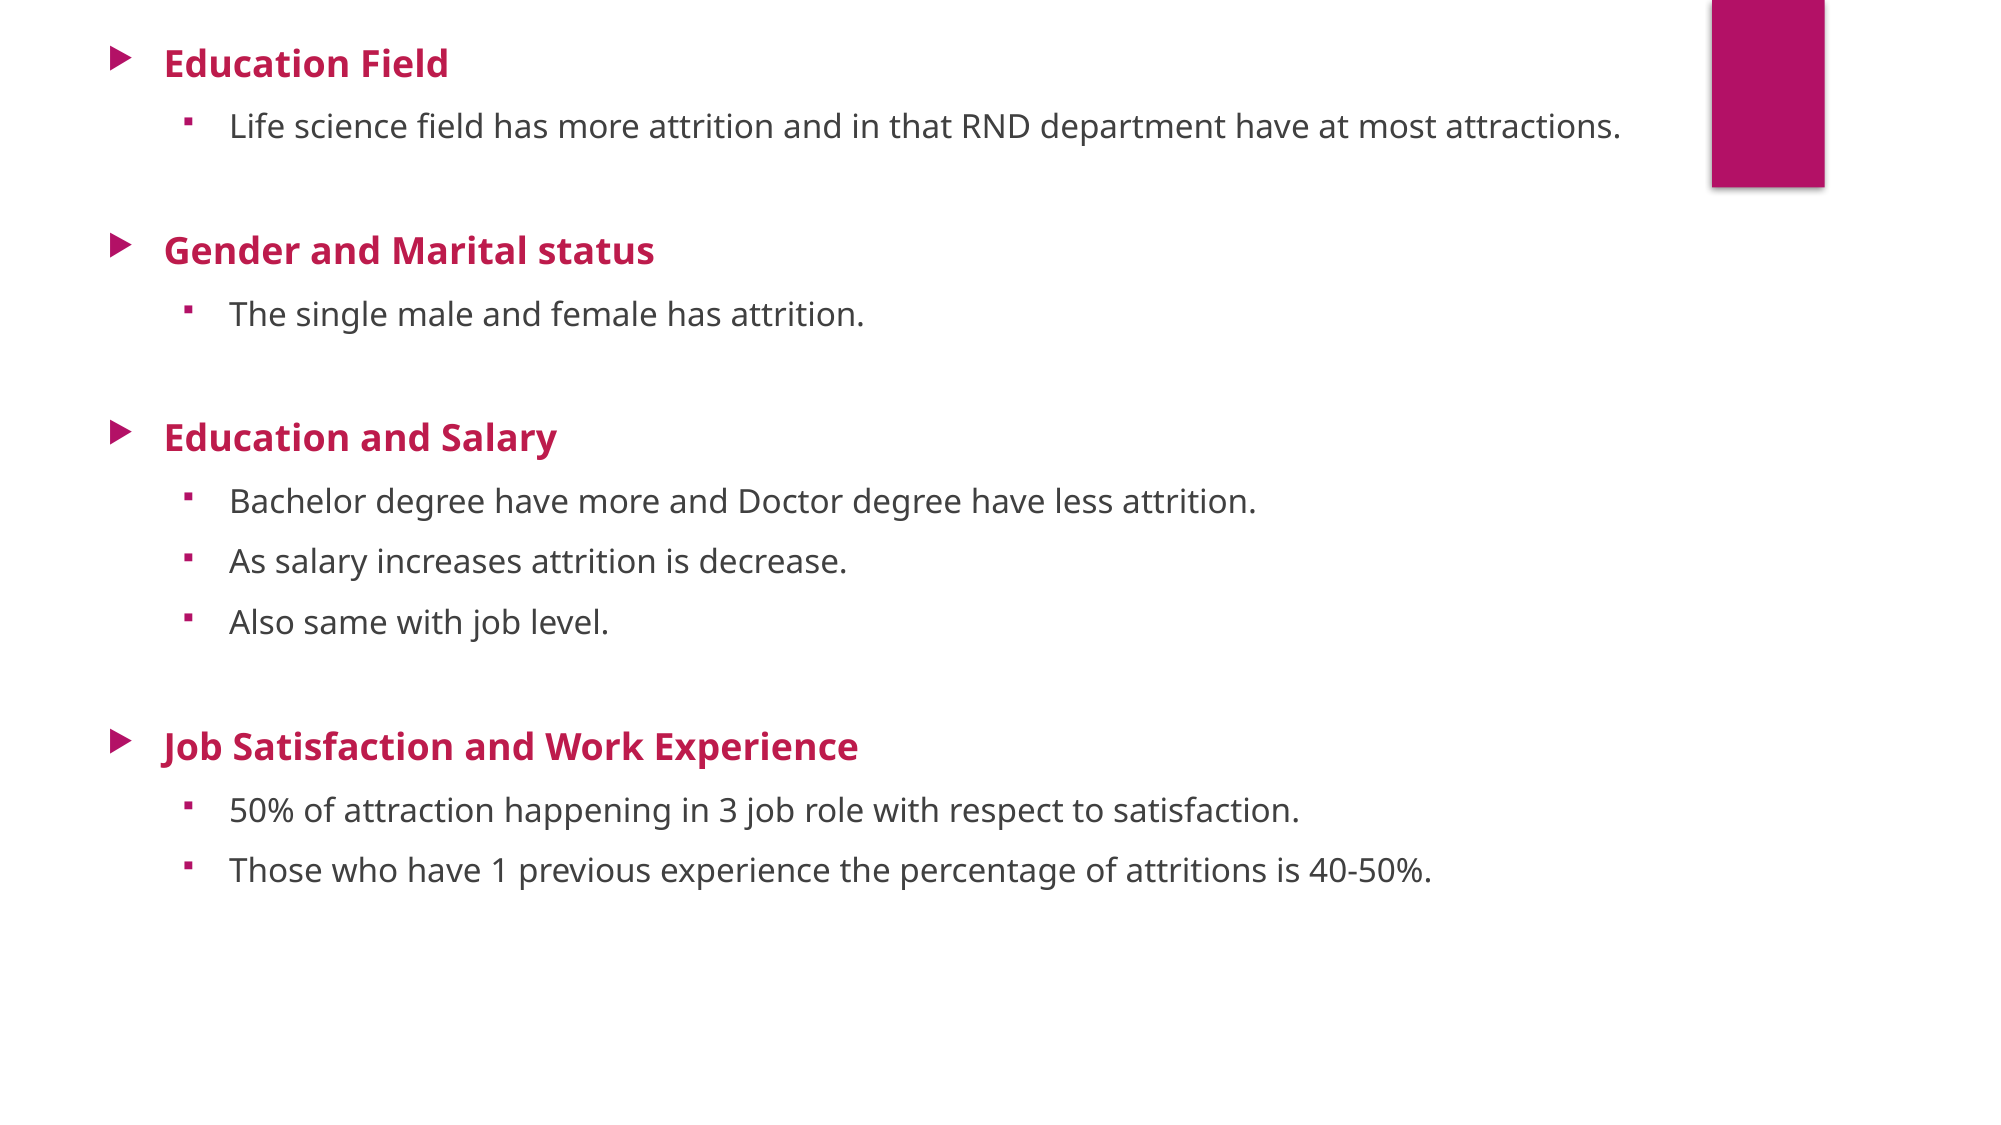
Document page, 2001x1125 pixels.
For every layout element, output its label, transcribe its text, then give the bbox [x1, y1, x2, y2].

text_box Education Field Life science field has more attrition and in that RND department have at most attractions. Gender and Marital status The single male and female has attrition. Education and Salary Bachelor degree have more and Doctor degree have less attrition. As salary increases attrition is decrease. Also same with job level. Job Satisfaction and Work Experience 50% of attraction happening in 3 job role with respect to satisfaction. Those who have 1 previous experience the percentage of attritions is 40-50%. [92, 32, 1708, 1047]
